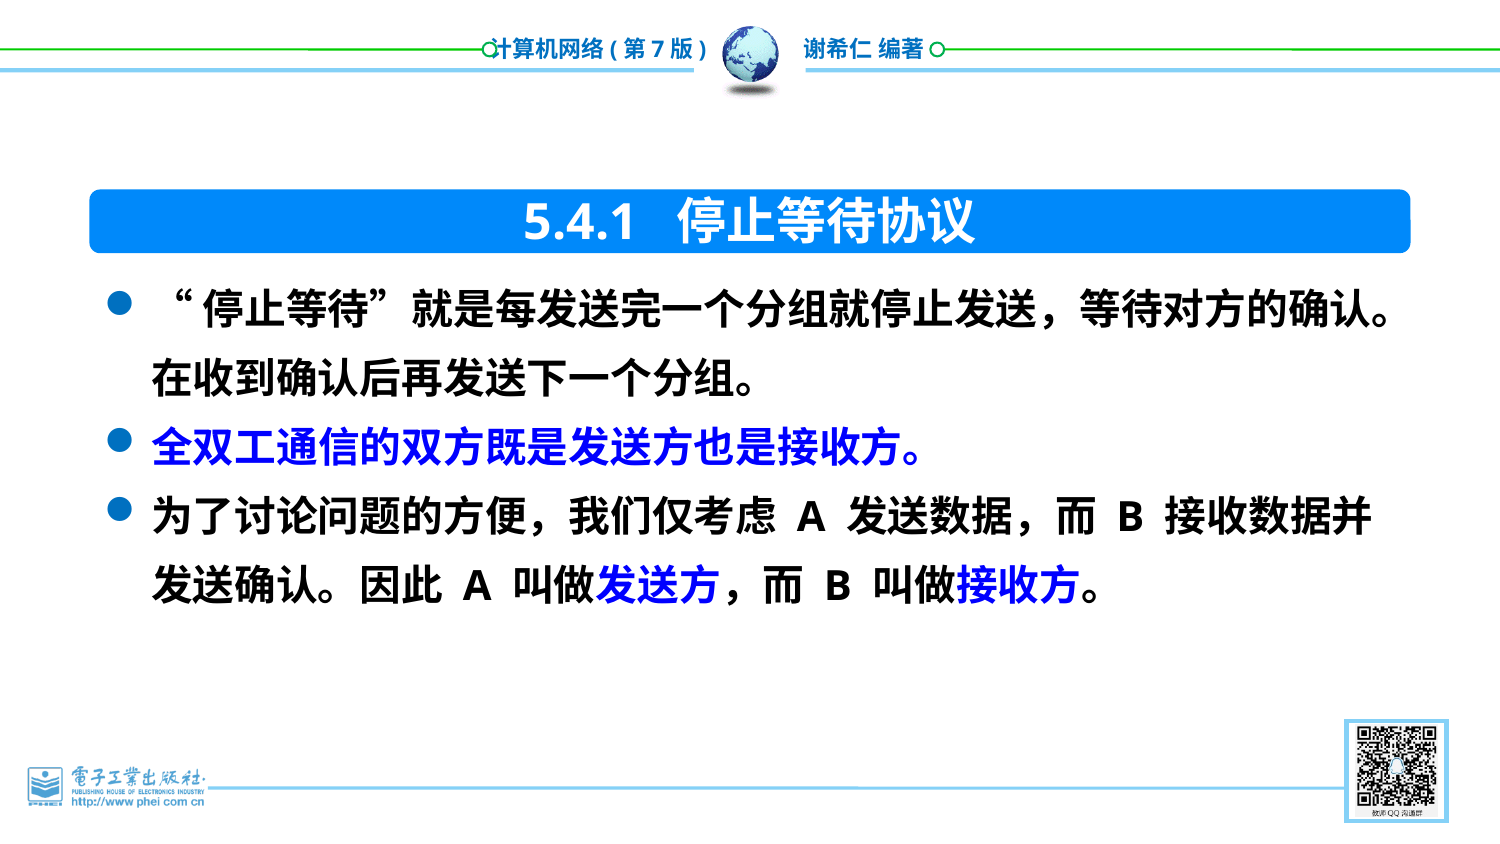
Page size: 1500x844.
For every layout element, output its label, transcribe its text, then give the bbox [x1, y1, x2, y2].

text_box 5.4.1 停止等待协议 [509, 182, 991, 257]
picture [23, 764, 208, 809]
text_box [991, 189, 1411, 254]
text_box [89, 189, 509, 254]
picture [720, 24, 780, 100]
picture [1355, 724, 1438, 817]
text_box “停止等待”就是每发送完一个分组就停止发送，等待对方的确认。在收到确认后再发送下一个分组。 全双工通信的双方既是发送方也是接收方。 为了讨论问题的方便，我们仅考虑 A 发送数据，而 B 接收数据并发送确认。因此 A 叫做发送方，而 B 叫做接收方。 [89, 257, 1411, 616]
